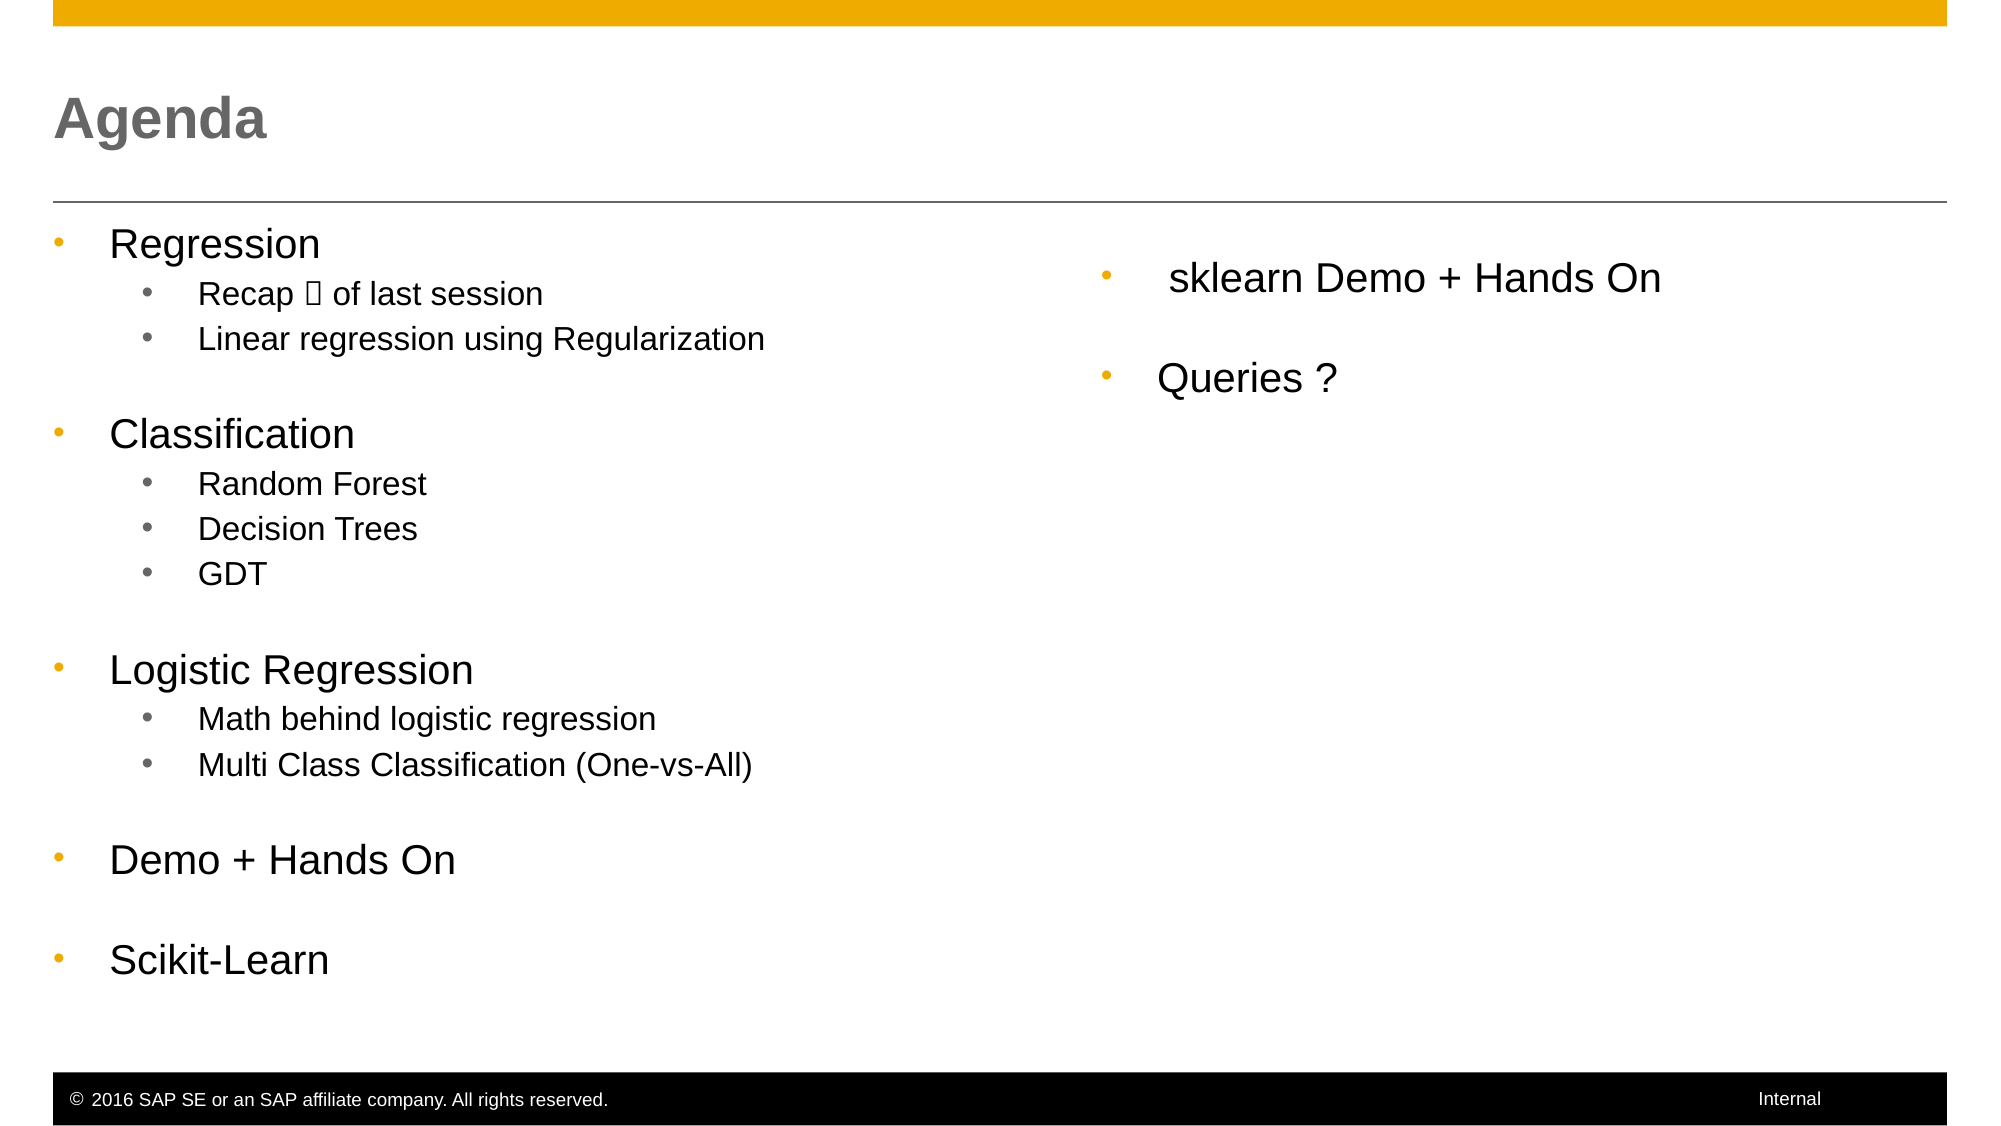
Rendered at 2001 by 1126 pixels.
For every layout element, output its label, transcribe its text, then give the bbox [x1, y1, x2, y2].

list Regression Recap  of last session Linear regression using Regularization Classification Random Forest Decision Trees GDT Logistic Regression Math behind logistic regression Multi Class Classification (One-vs-All) Demo + Hands On Scikit-Learn [53, 216, 931, 1042]
text_box sklearn Demo + Hands On Queries ? [1100, 250, 1751, 401]
title Agenda [53, 53, 1947, 178]
